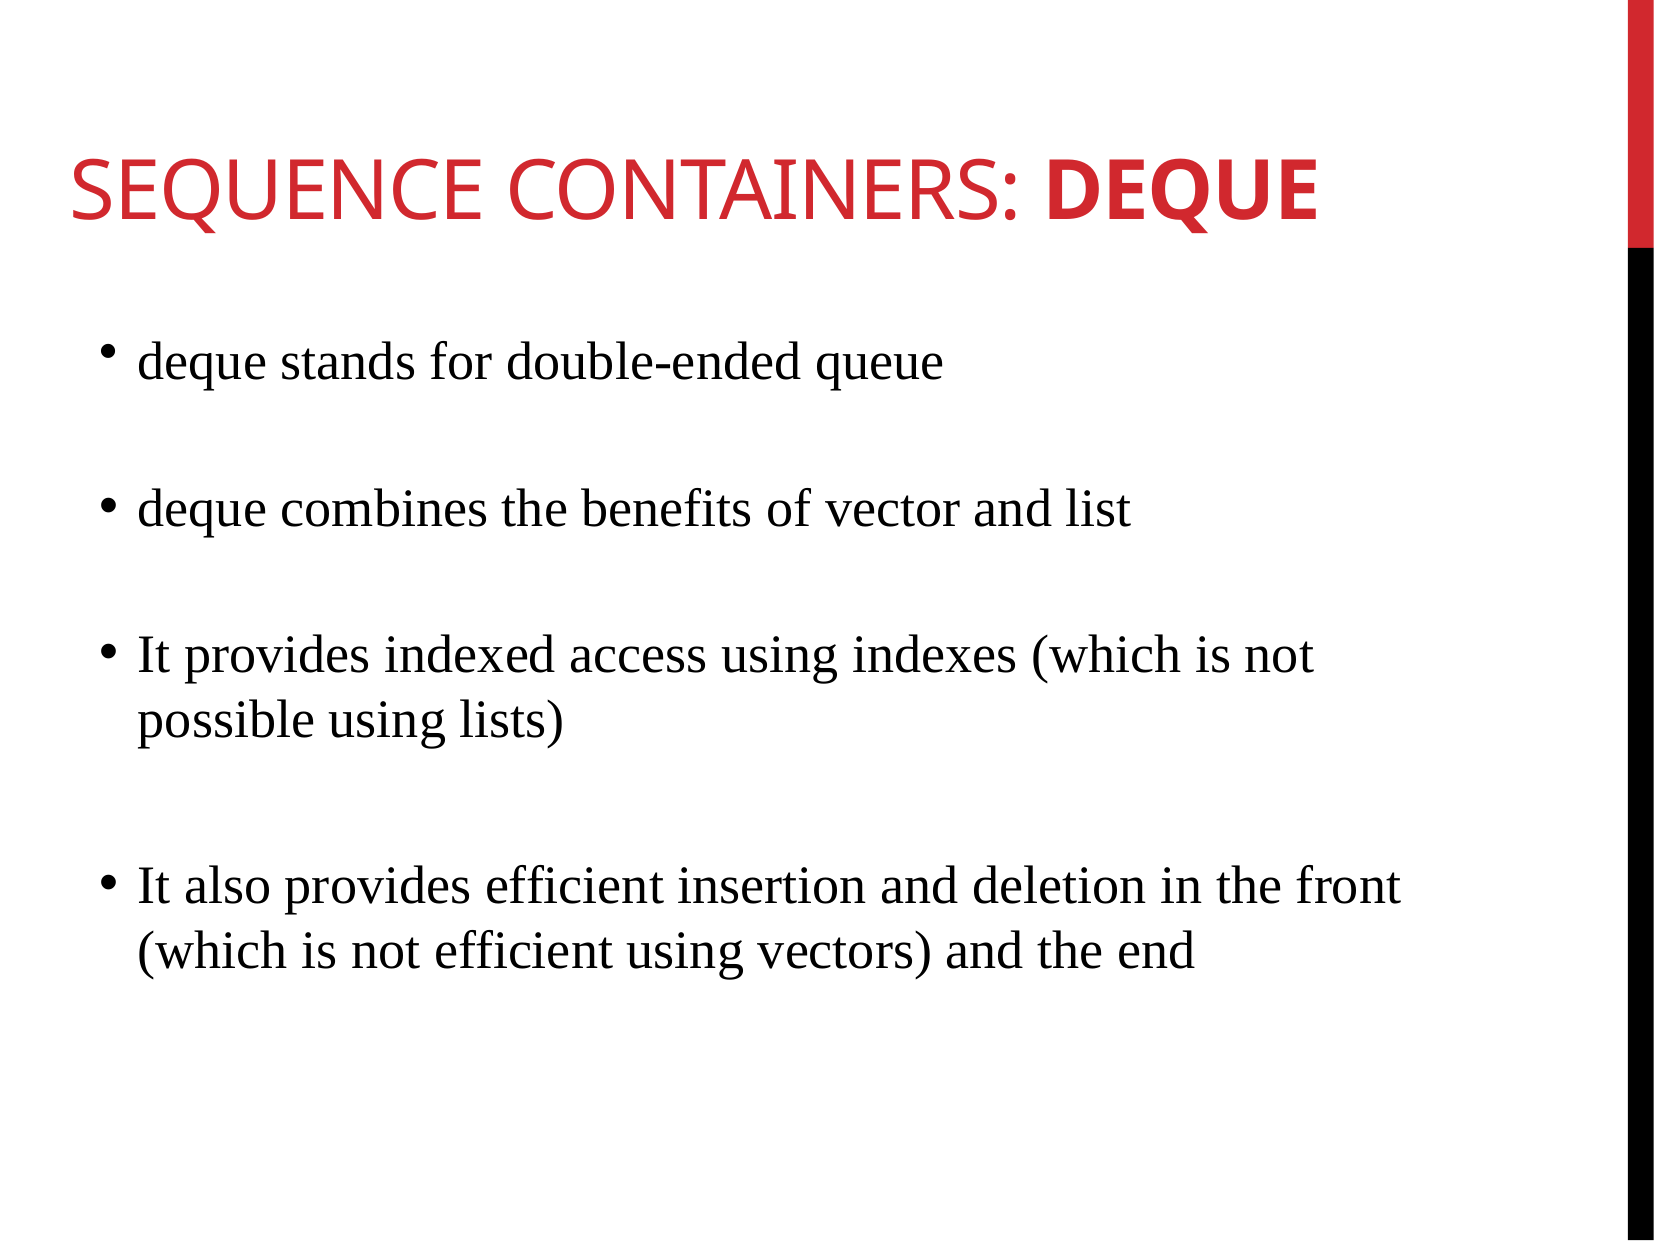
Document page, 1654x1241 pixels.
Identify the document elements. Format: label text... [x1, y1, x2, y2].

title Sequence Containers: deque [53, 27, 1612, 245]
list deque stands for double-ended queue deque combines the benefits of vector and list It provides indexed access using indexes (which is not possible using lists) It also provides efficient insertion and deletion in the front (which is not efficient using vectors) and the end [82, 316, 1461, 1109]
